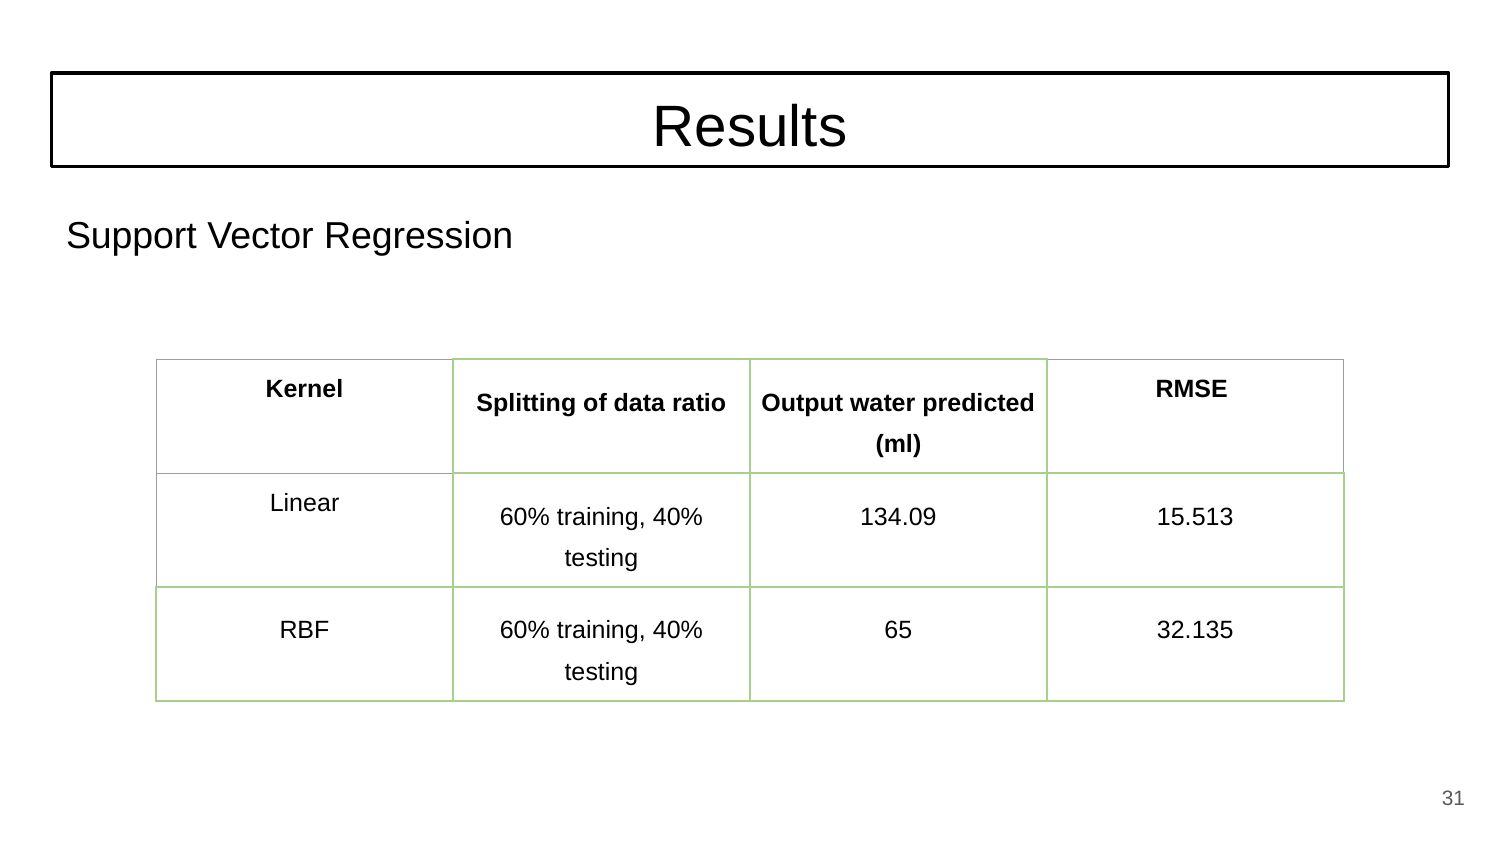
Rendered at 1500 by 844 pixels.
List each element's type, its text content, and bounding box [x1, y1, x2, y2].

title Results [51, 72, 1449, 167]
table_cell 60% training, 40% testing [454, 588, 749, 700]
slide_number ‹#› [1389, 764, 1480, 830]
table_cell RBF [157, 588, 452, 700]
table_header Splitting of data ratio [454, 360, 749, 472]
table_cell 134.09 [751, 474, 1046, 586]
table_cell 32.135 [1048, 588, 1343, 700]
table_header RMSE [1048, 360, 1343, 472]
table_cell 15.513 [1048, 474, 1343, 586]
table_header Output water predicted (ml) [751, 360, 1046, 472]
list Support Vector Regression [51, 189, 1449, 750]
table_cell Linear [157, 474, 452, 586]
table_header Kernel [157, 360, 452, 473]
table_cell 65 [751, 588, 1046, 700]
table_cell 60% training, 40% testing [454, 474, 749, 586]
